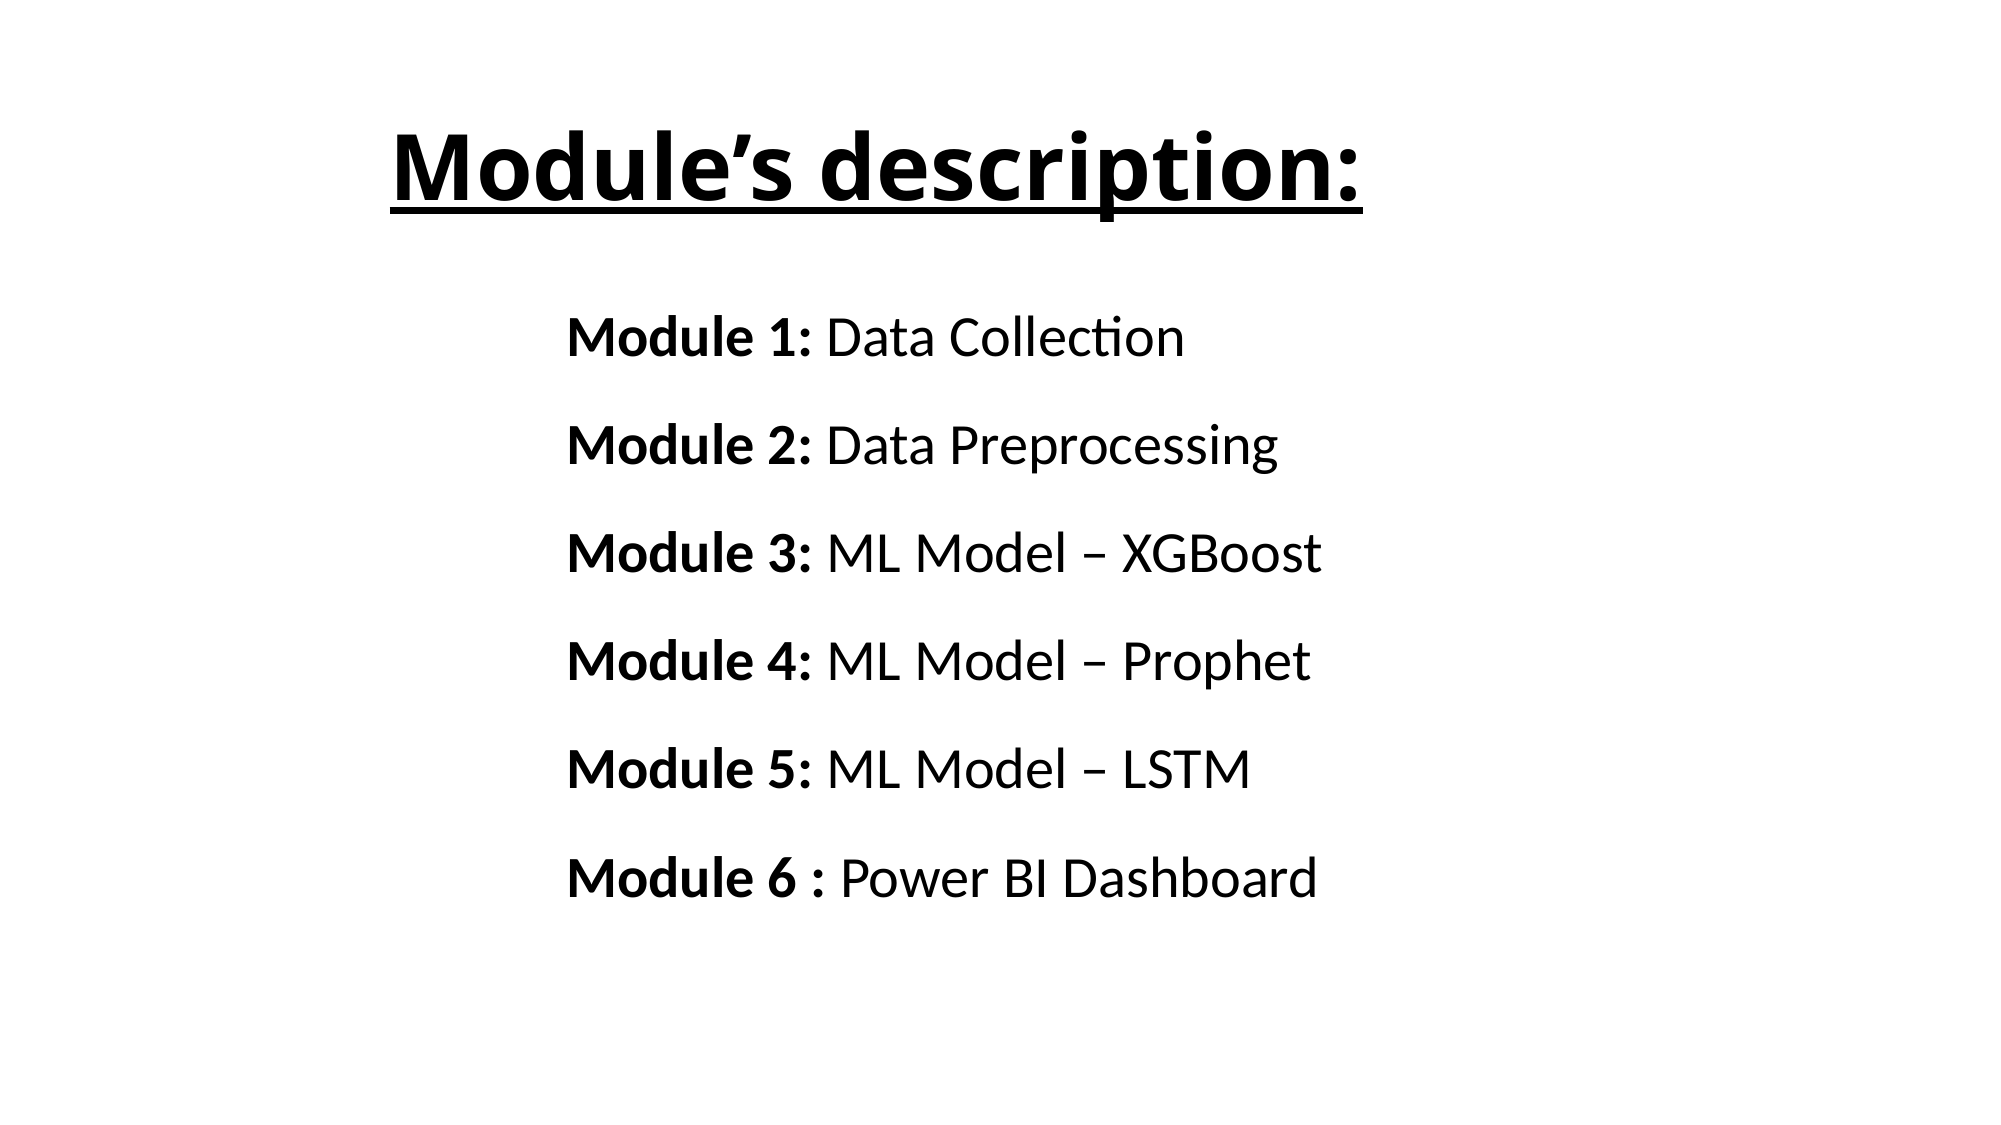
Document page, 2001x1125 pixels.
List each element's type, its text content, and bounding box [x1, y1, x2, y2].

title Module’s description: [374, 58, 1556, 276]
list Module 1: Data Collection Module 2: Data Preprocessing Module 3: ML Model – XGBoost Module 4: ML Model – Prophet Module 5: ML Model – LSTM Module 6 : Power BI Dashboard [551, 275, 1401, 958]
